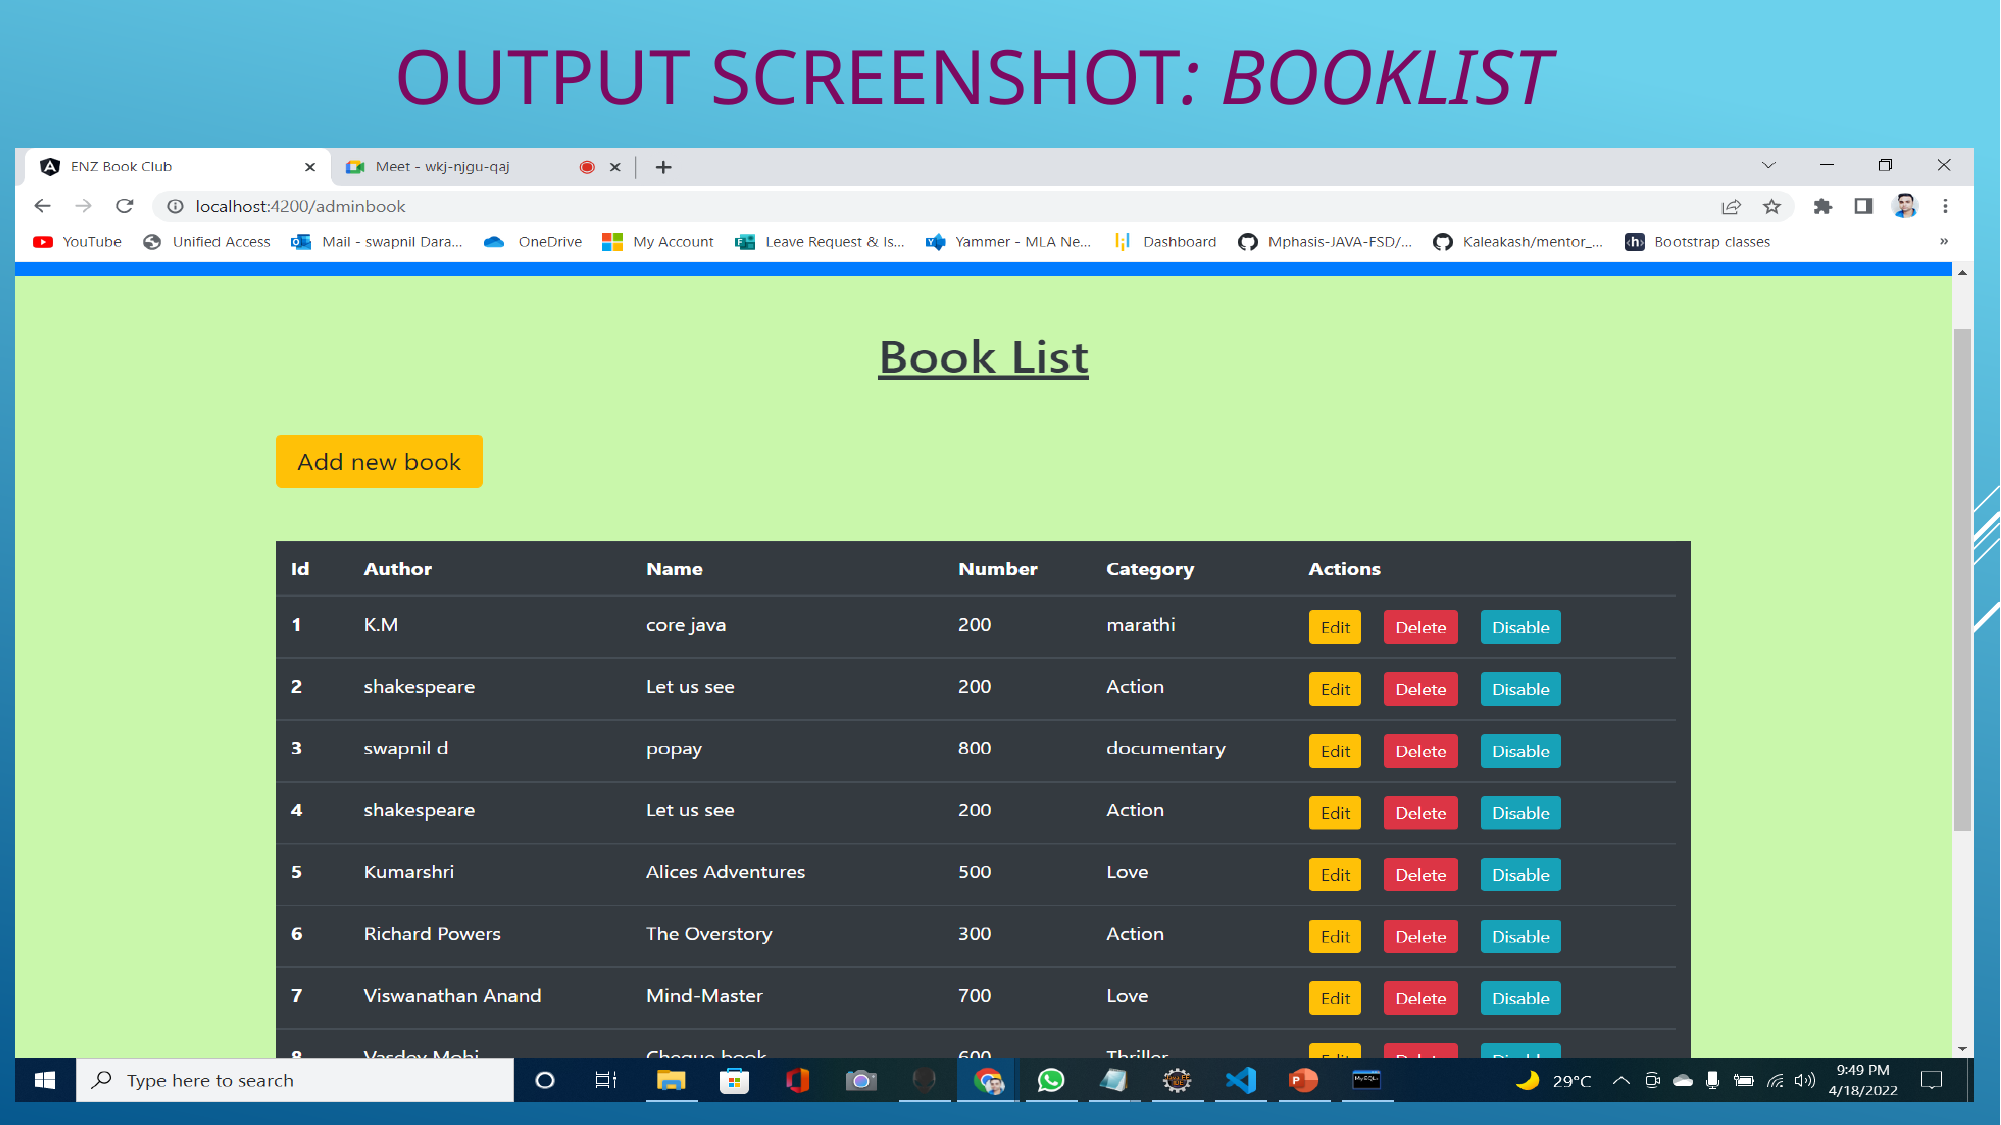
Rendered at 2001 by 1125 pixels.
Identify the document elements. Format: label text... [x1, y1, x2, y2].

title OUTPUT SCREENSHOT: BookList [119, 13, 1845, 136]
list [15, 147, 1974, 1102]
